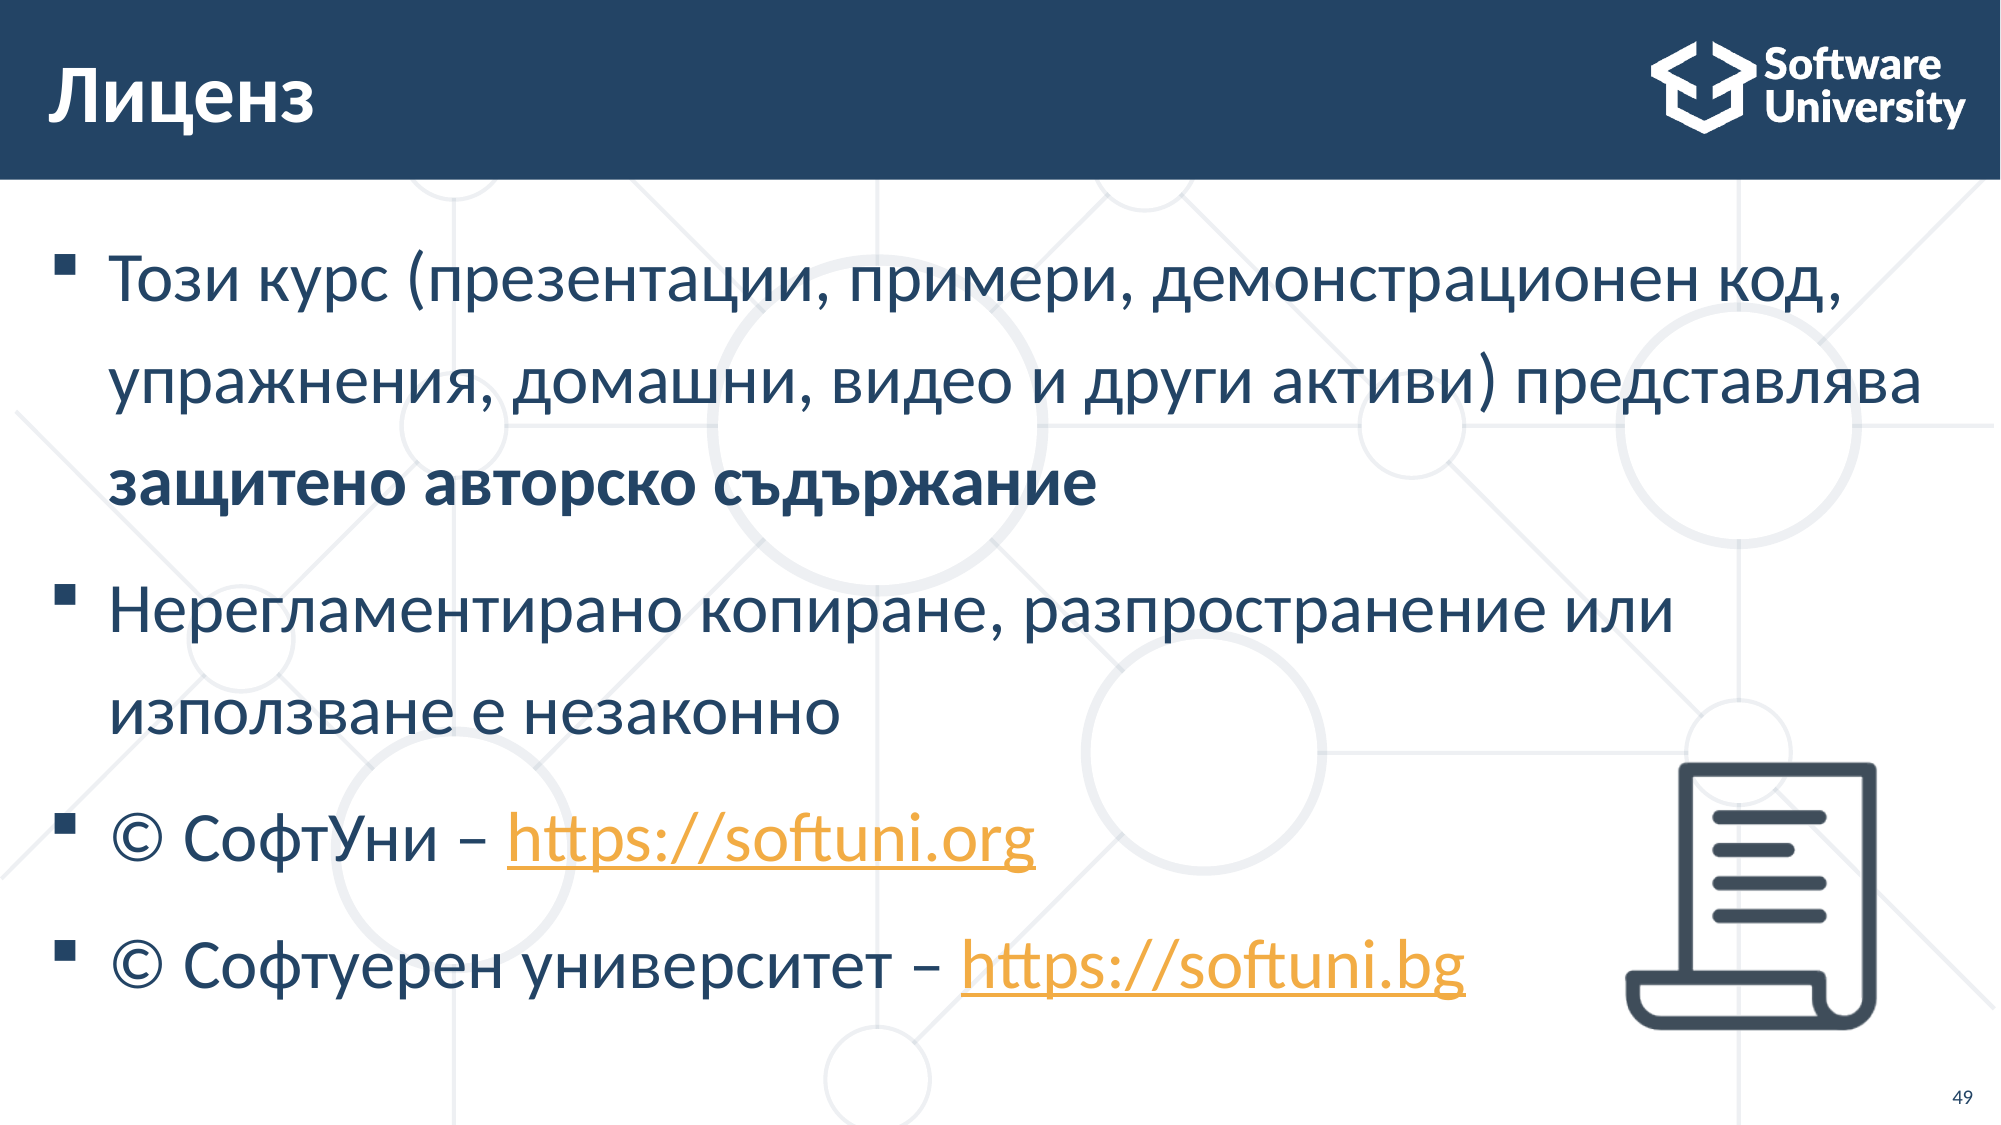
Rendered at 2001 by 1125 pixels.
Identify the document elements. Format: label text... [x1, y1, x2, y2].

picture [1598, 728, 1916, 1065]
list Този курс (презентации, примери, демонстрационен код, упражнения, домашни, видео и други активи) представлява защитено авторско съдържание Нерегламентирано копиране, разпространение или използване е незаконно © СофтУни – https://softuni.org © Софтуерен университет – https://softuni.bg [31, 208, 1970, 1104]
title Лиценз [31, 16, 1625, 162]
picture [1651, 41, 1966, 134]
slide_number 49 [1927, 1067, 1989, 1117]
